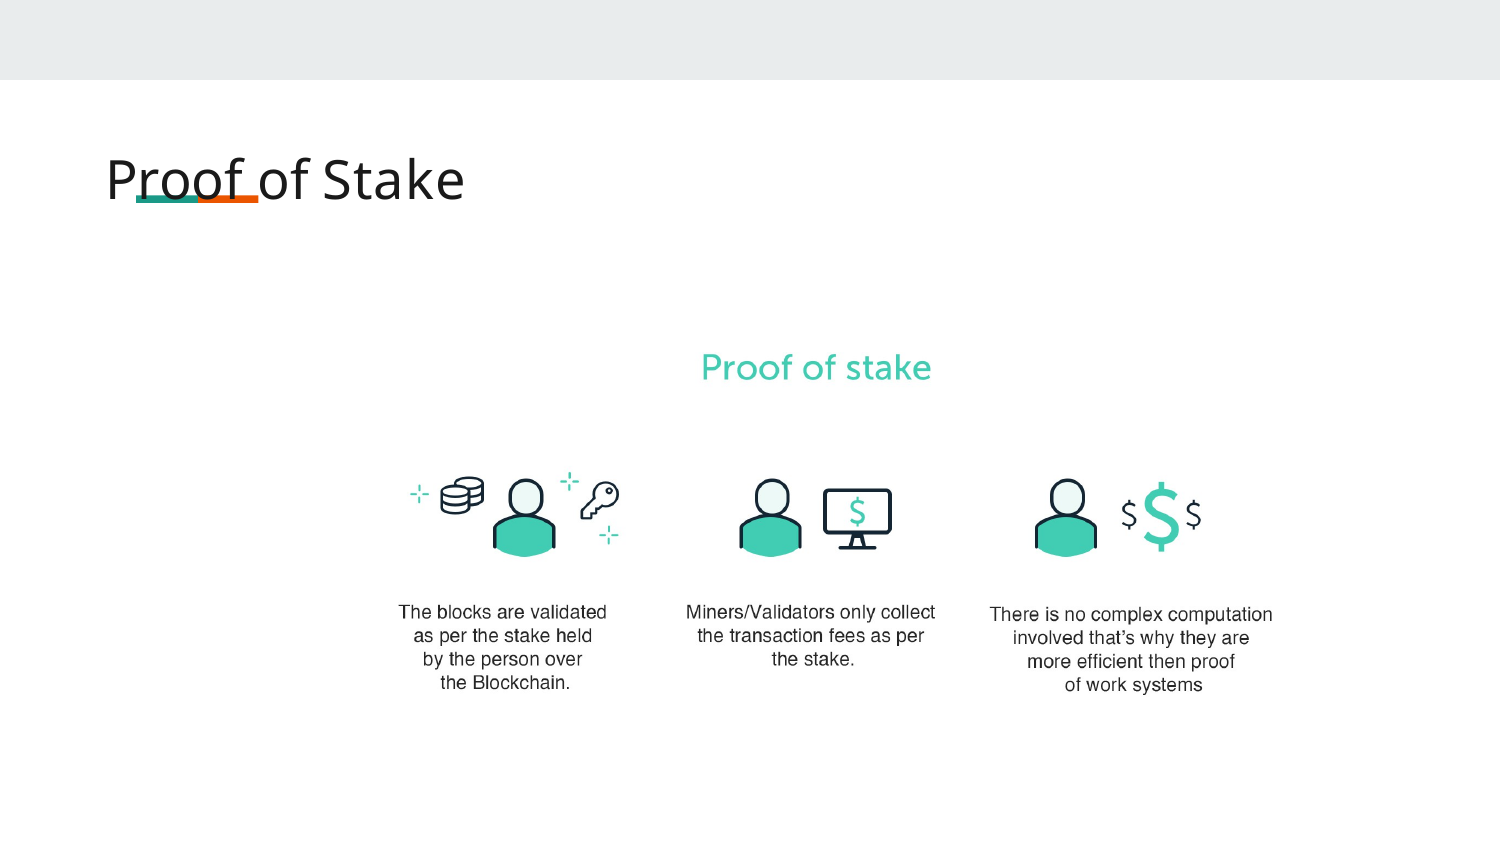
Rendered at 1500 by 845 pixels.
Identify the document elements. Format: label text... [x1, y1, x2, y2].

title Proof of Stake [103, 4, 1397, 249]
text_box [135, 195, 259, 203]
text_box [0, 0, 1500, 80]
picture [398, 352, 1272, 697]
